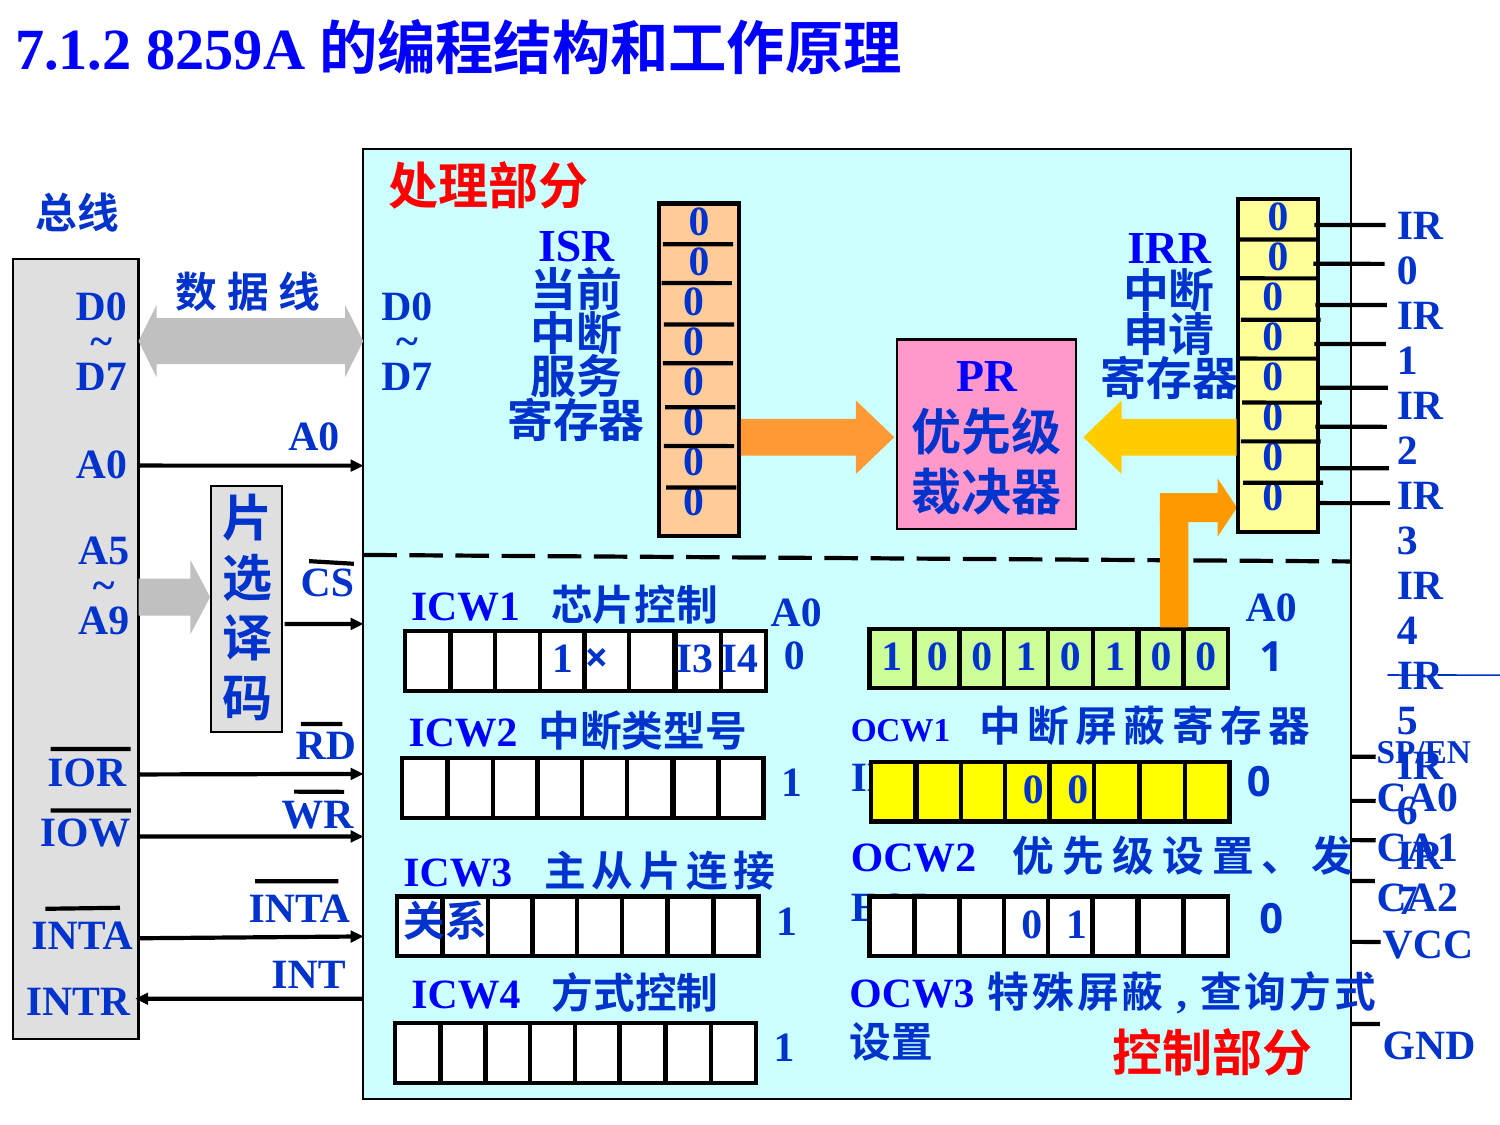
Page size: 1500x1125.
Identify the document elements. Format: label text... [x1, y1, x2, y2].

title 7.1.2 8259A的编程结构和工作原理 [0, 0, 1279, 103]
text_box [13, 148, 1489, 1099]
